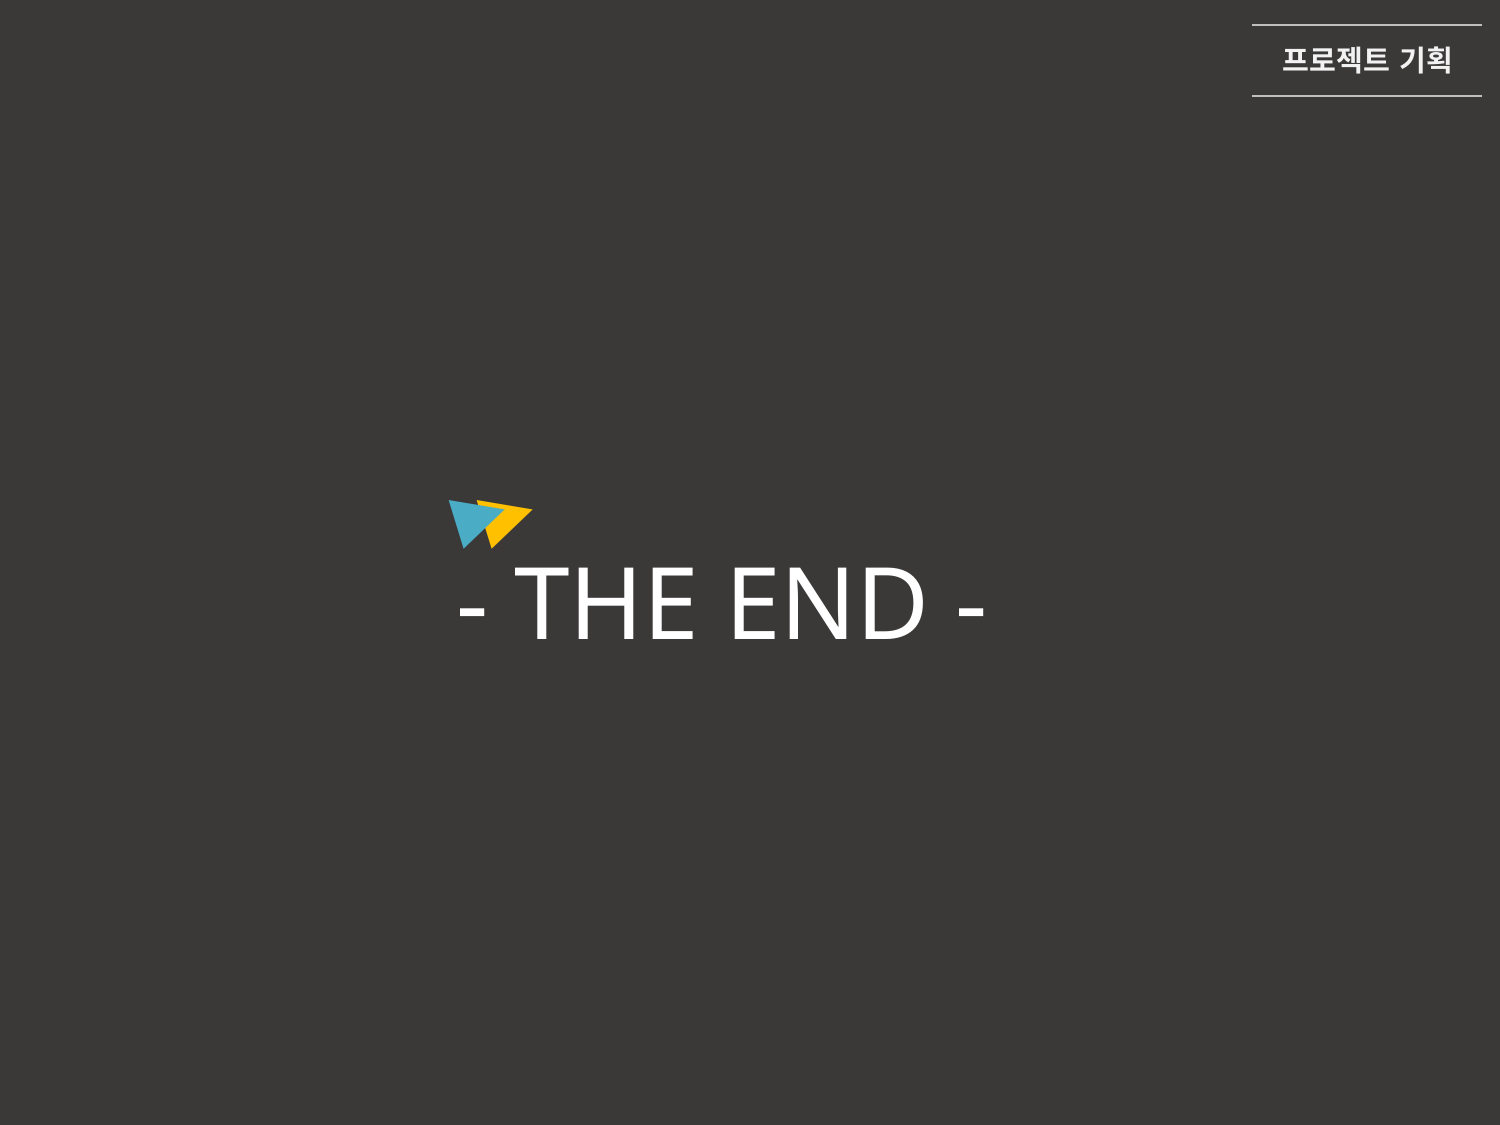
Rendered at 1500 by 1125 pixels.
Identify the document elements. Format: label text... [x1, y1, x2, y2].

text_box ▶ [425, 454, 521, 566]
text_box - THE END - [377, 532, 1093, 667]
text_box ▶ [479, 454, 550, 566]
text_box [1251, 0, 1483, 97]
